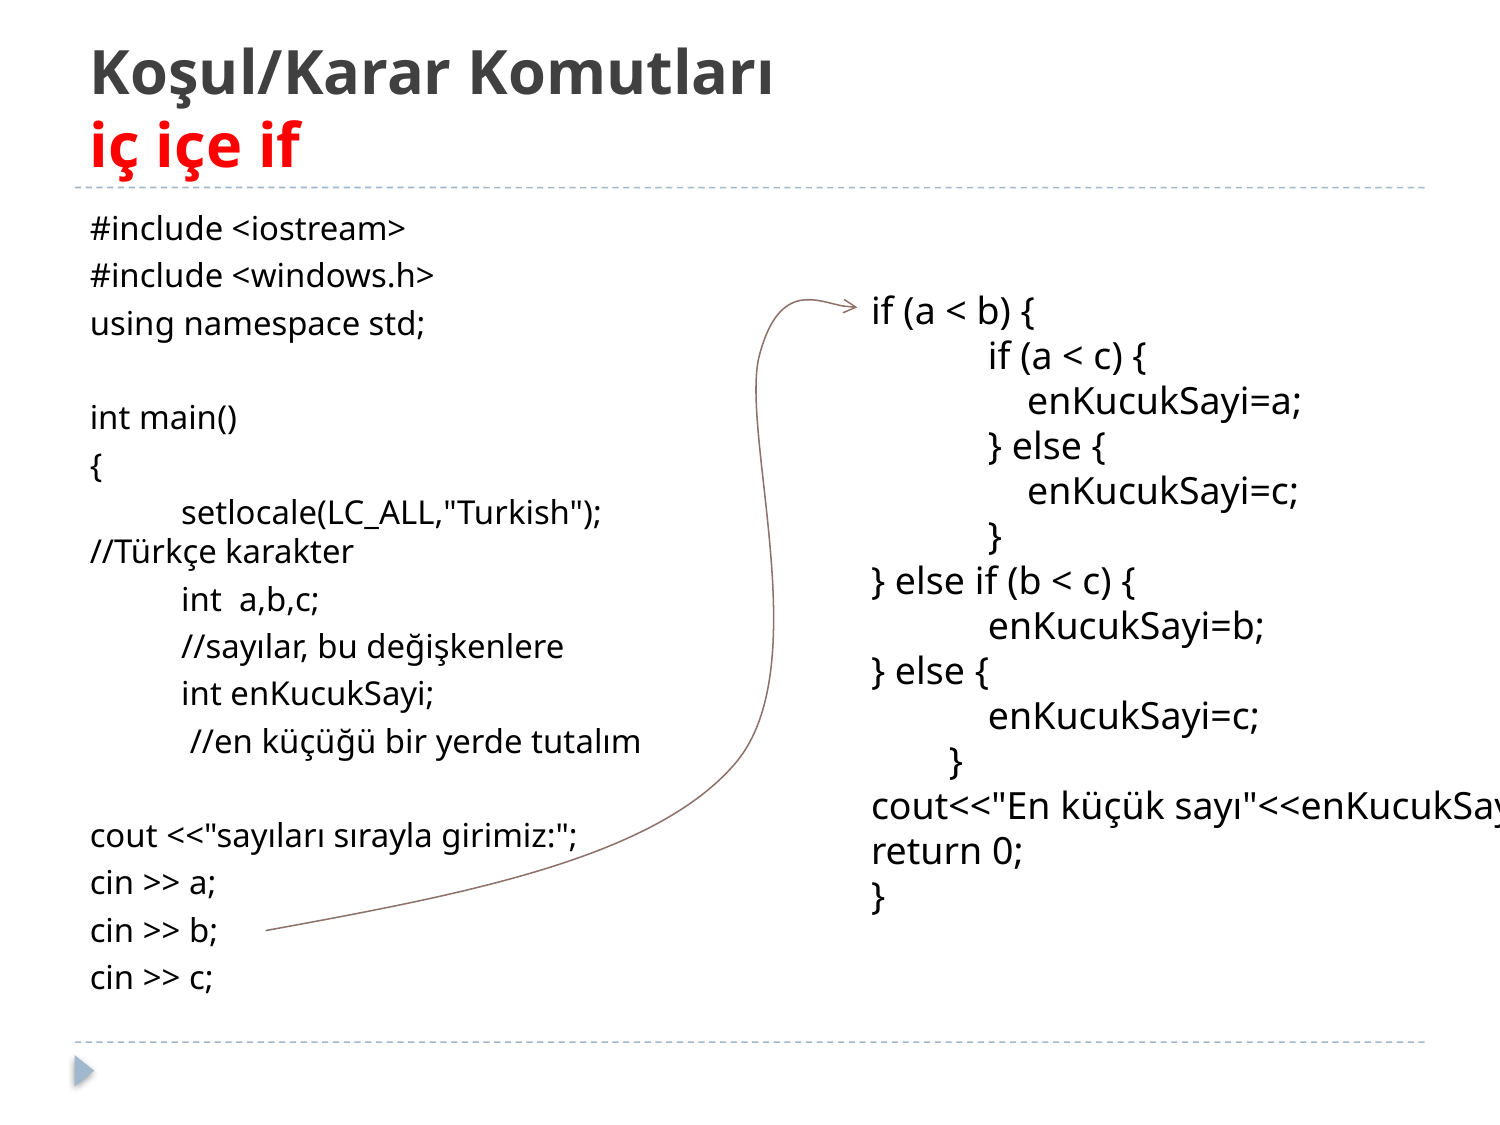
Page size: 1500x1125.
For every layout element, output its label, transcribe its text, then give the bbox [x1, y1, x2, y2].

text_box [265, 298, 858, 931]
text_box if (a < b) { if (a < c) { enKucukSayi=a; } else { enKucukSayi=c; } } else if (b < c) { enKucukSayi=b; } else { enKucukSayi=c; } cout<<"En küçük sayı"<<enKucukSayi; return 0; } [856, 279, 1500, 924]
list #include <iostream> #include <windows.h> using namespace std; int main() { setlocale(LC_ALL,"Turkish"); //Türkçe karakter int a,b,c; //sayılar, bu değişkenlere int enKucukSayi; //en küçüğü bir yerde tutalım cout <<"sayıları sırayla girimiz:"; cin >> a; cin >> b; cin >> c; [75, 200, 680, 1010]
title Koşul/Karar Komutları iç içe if [75, 24, 1425, 188]
